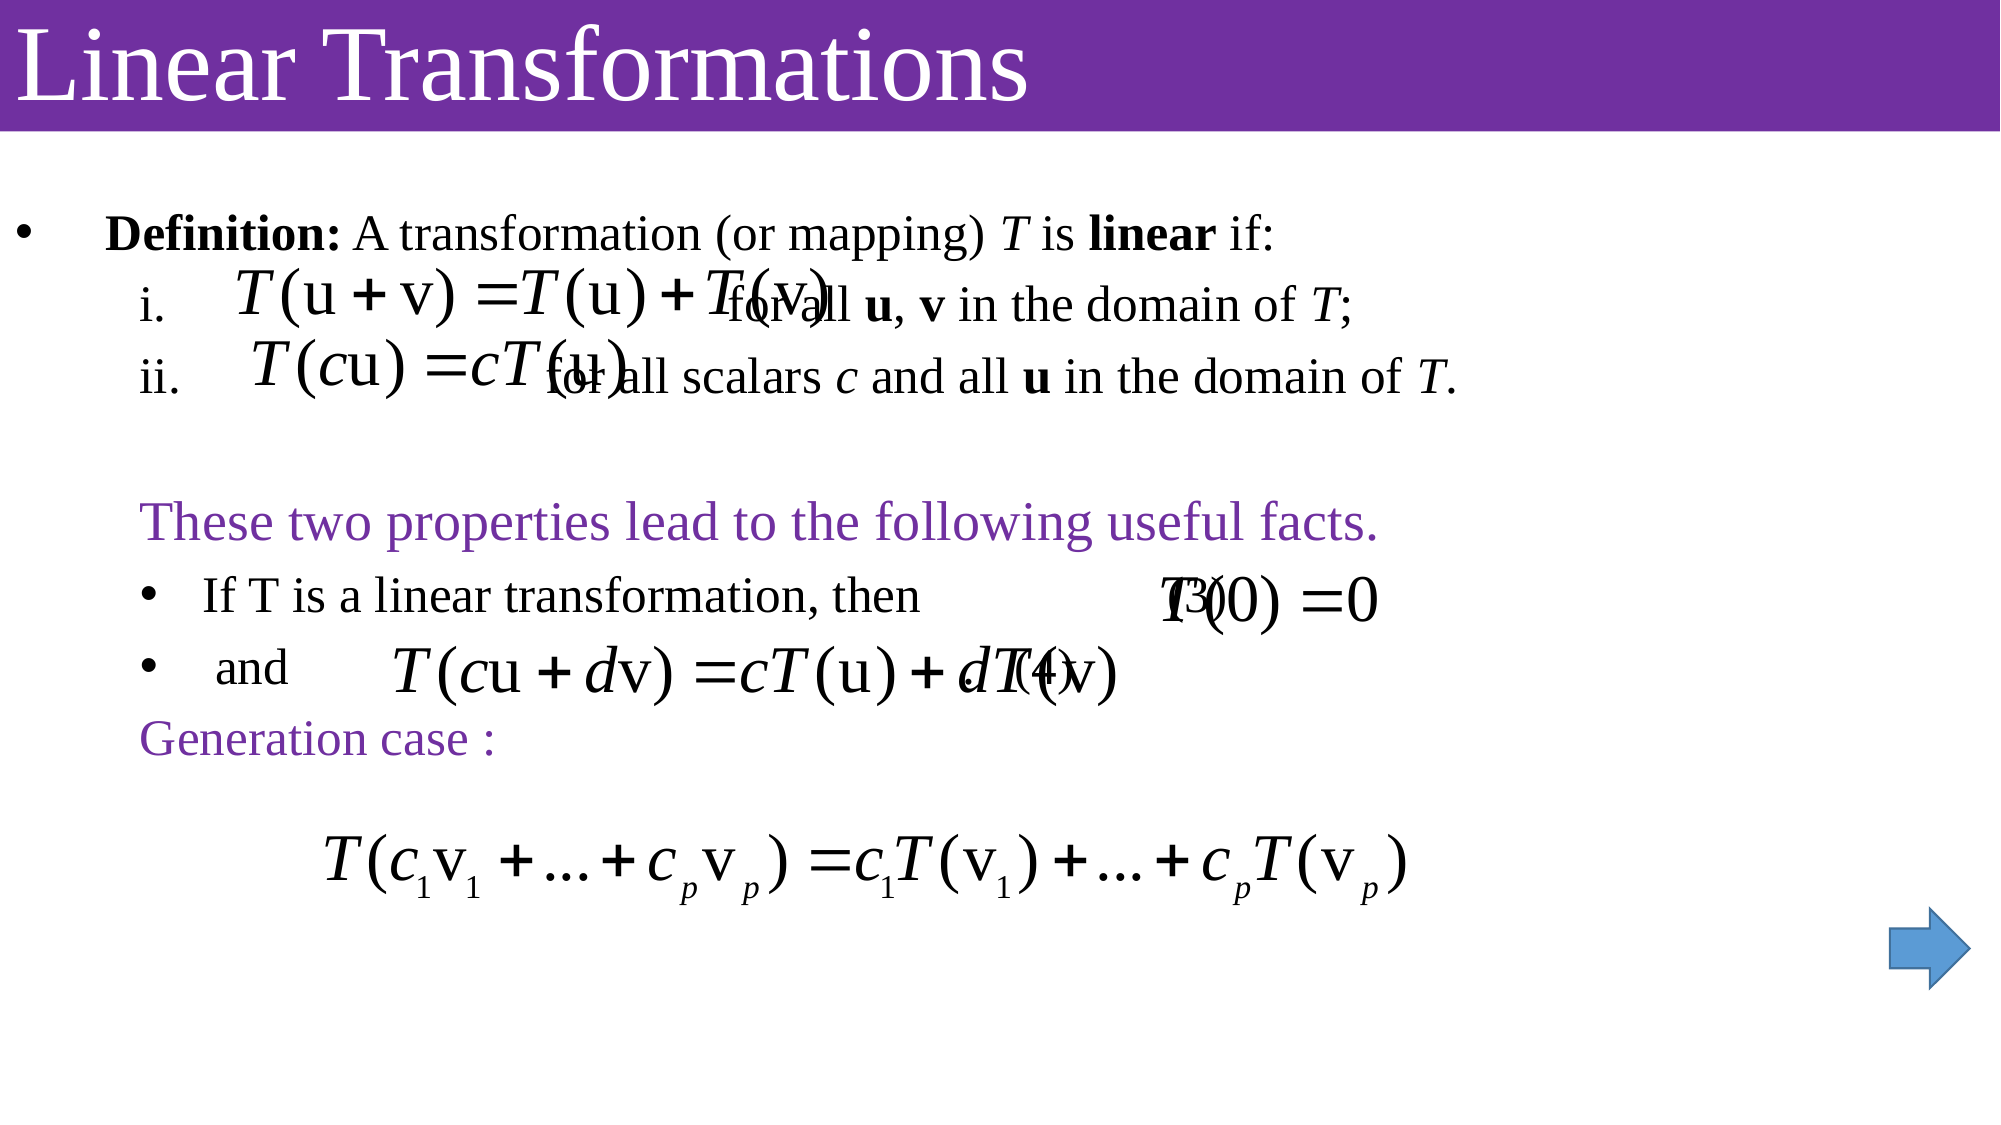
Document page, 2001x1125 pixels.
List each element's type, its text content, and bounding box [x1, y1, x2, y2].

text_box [1158, 569, 1382, 641]
list Definition: A transformation (or mapping) T is linear if: for all u, v in the domain of T; for all scalars c and all u in the domain of T. These two properties lead to the following useful facts. If T is a linear transformation, then (3) and . (4) Generation case : [0, 198, 2000, 1011]
title Linear Transformations [0, 0, 2000, 132]
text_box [234, 262, 835, 334]
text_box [391, 640, 1123, 711]
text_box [321, 824, 1412, 910]
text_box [250, 333, 632, 405]
